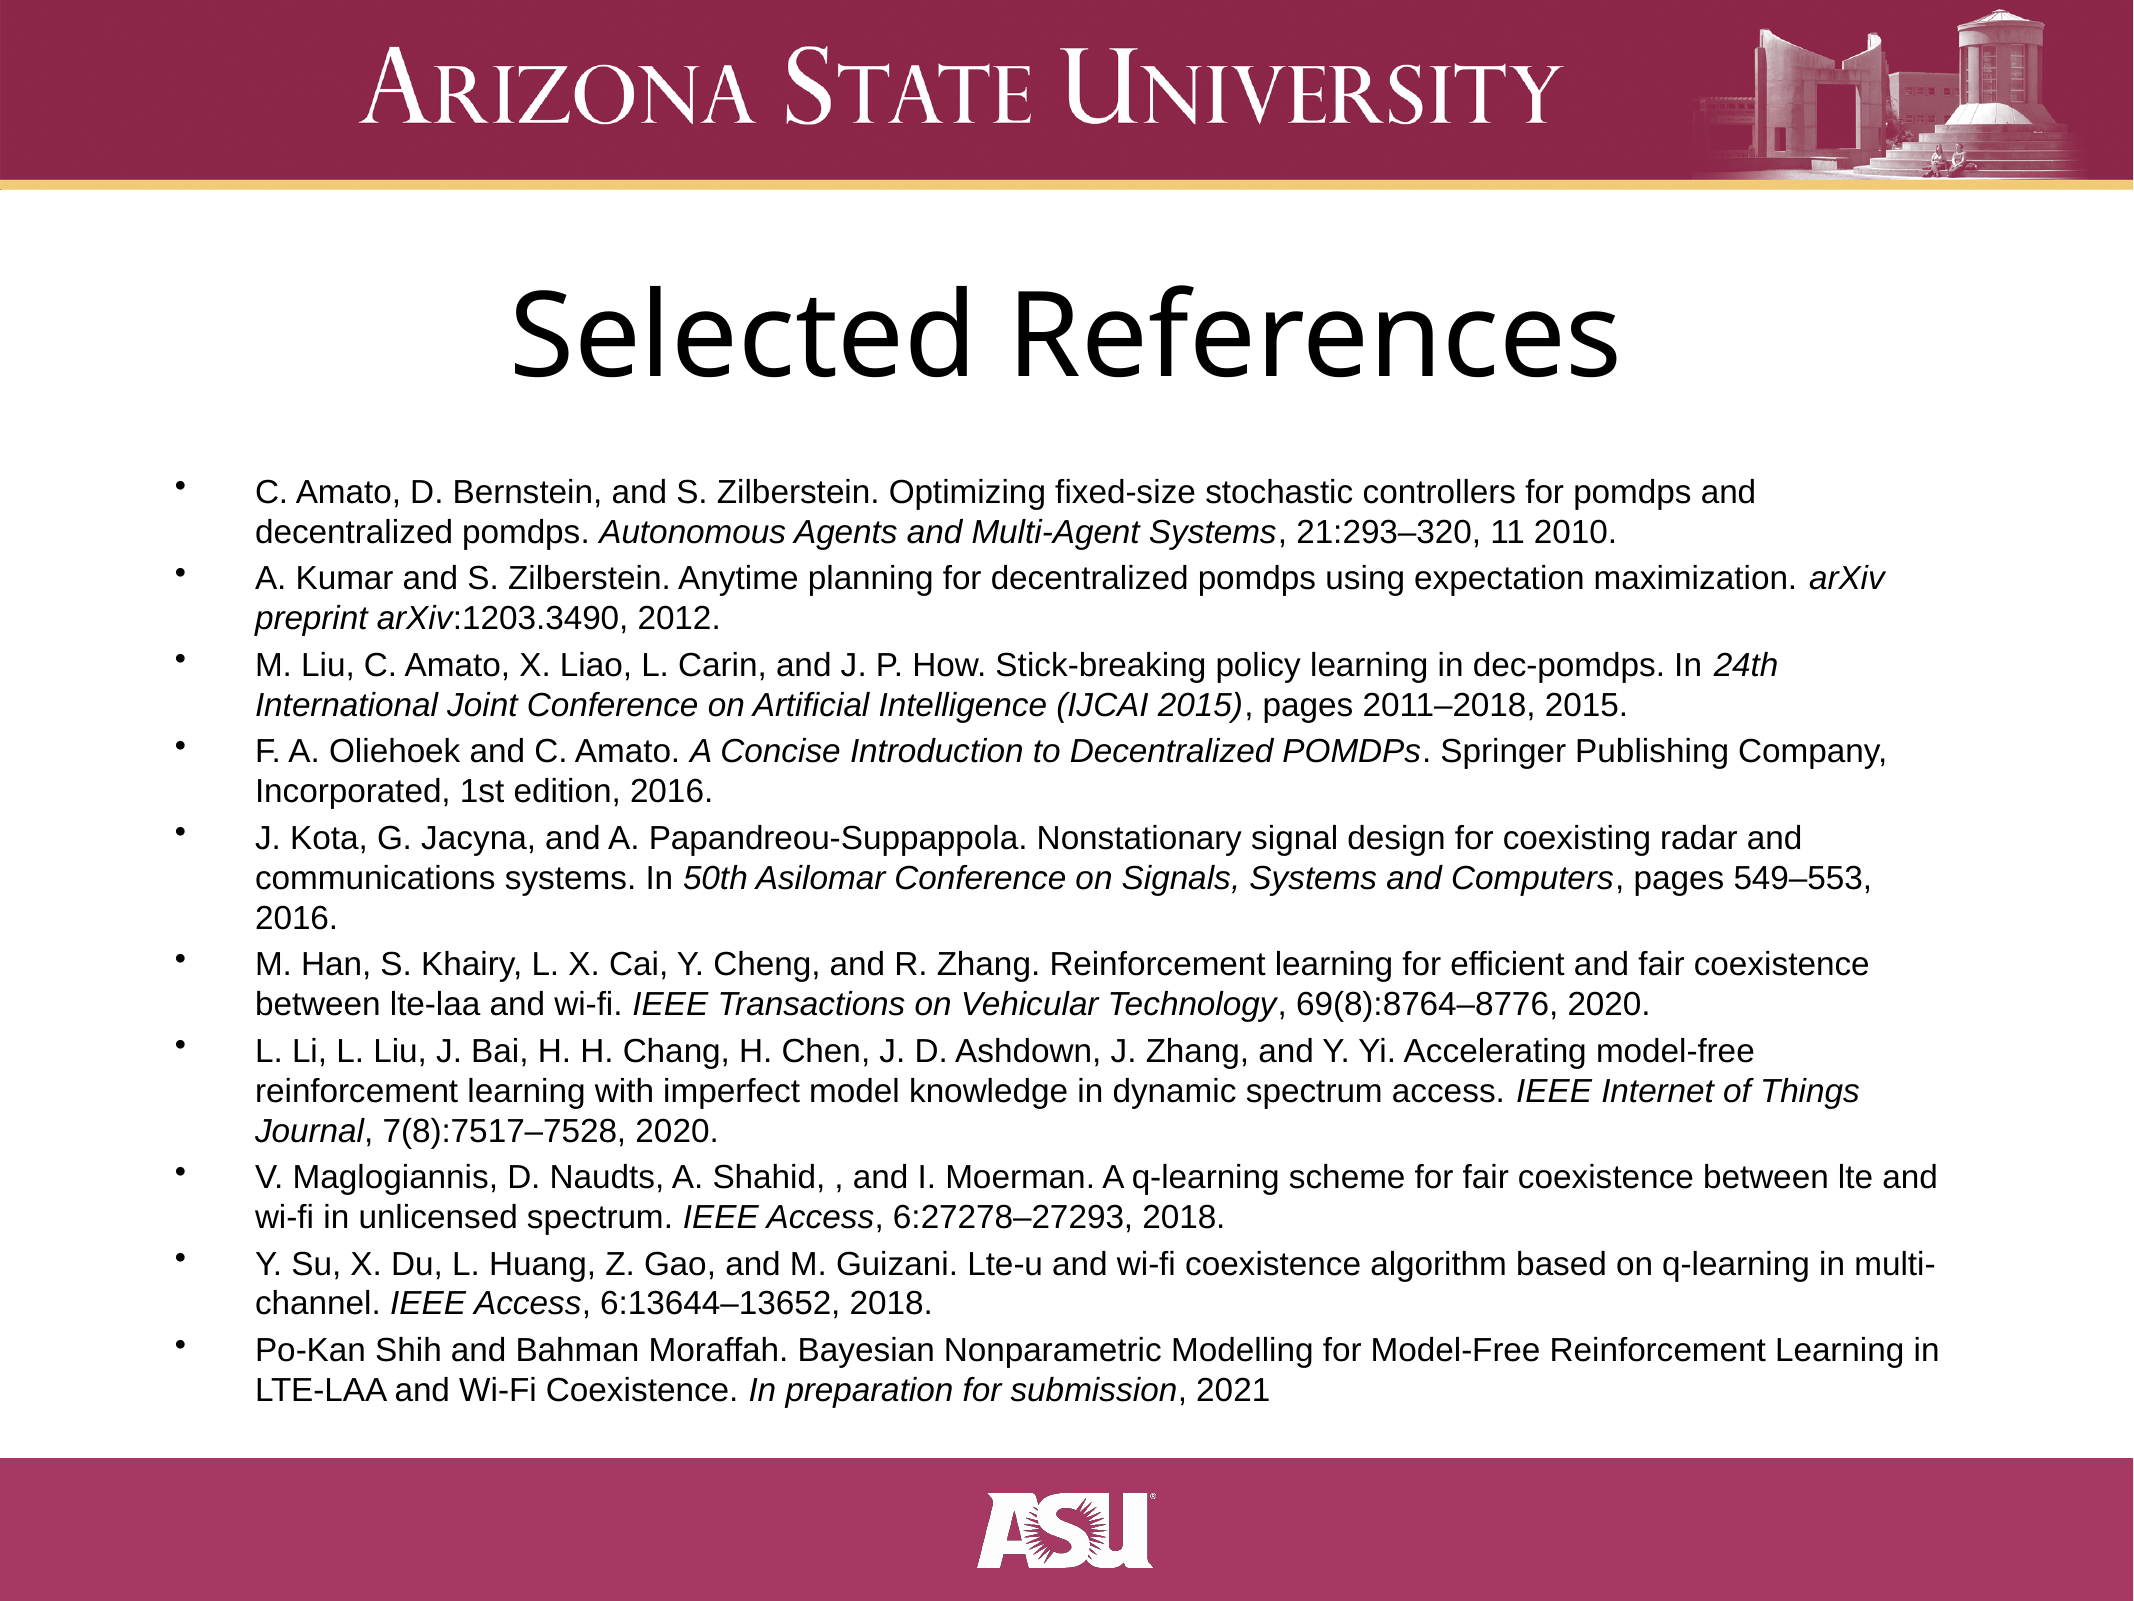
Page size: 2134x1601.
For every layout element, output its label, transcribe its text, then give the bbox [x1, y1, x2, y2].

list C. Amato, D. Bernstein, and S. Zilberstein. Optimizing fixed-size stochastic controllers for pomdps and decentralized pomdps. Autonomous Agents and Multi-Agent Systems, 21:293–320, 11 2010. A. Kumar and S. Zilberstein. Anytime planning for decentralized pomdps using expectation maximization. arXiv preprint arXiv:1203.3490, 2012. M. Liu, C. Amato, X. Liao, L. Carin, and J. P. How. Stick-breaking policy learning in dec-pomdps. In 24th International Joint Conference on Artificial Intelligence (IJCAI 2015), pages 2011–2018, 2015. F. A. Oliehoek and C. Amato. A Concise Introduction to Decentralized POMDPs. Springer Publishing Company, Incorporated, 1st edition, 2016. J. Kota, G. Jacyna, and A. Papandreou-Suppappola. Nonstationary signal design for coexisting radar and communications systems. In 50th Asilomar Conference on Signals, Systems and Computers, pages 549–553, 2016. M. Han, S. Khairy, L. X. Cai, Y. Cheng, and R. Zhang. Reinforcement learning for efficient and fair coexistence between lte-laa and wi-fi. IEEE Transactions on Vehicular Technology, 69(8):8764–8776, 2020. L. Li, L. Liu, J. Bai, H. H. Chang, H. Chen, J. D. Ashdown, J. Zhang, and Y. Yi. Accelerating model-free reinforcement learning with imperfect model knowledge in dynamic spectrum access. IEEE Internet of Things Journal, 7(8):7517–7528, 2020. V. Maglogiannis, D. Naudts, A. Shahid, , and I. Moerman. A q-learning scheme for fair coexistence between lte and wi-fi in unlicensed spectrum. IEEE Access, 6:27278–27293, 2018. Y. Su, X. Du, L. Huang, Z. Gao, and M. Guizani. Lte-u and wi-fi coexistence algorithm based on q-learning in multi-channel. IEEE Access, 6:13644–13652, 2018. Po-Kan Shih and Bahman Moraffah. Bayesian Nonparametric Modelling for Model-Free Reinforcement Learning in LTE-LAA and Wi-Fi Coexistence. In preparation for submission, 2021 [159, 462, 1974, 1423]
picture [0, 0, 2134, 190]
picture [0, 1458, 2134, 1601]
title Selected References [159, 195, 1974, 462]
